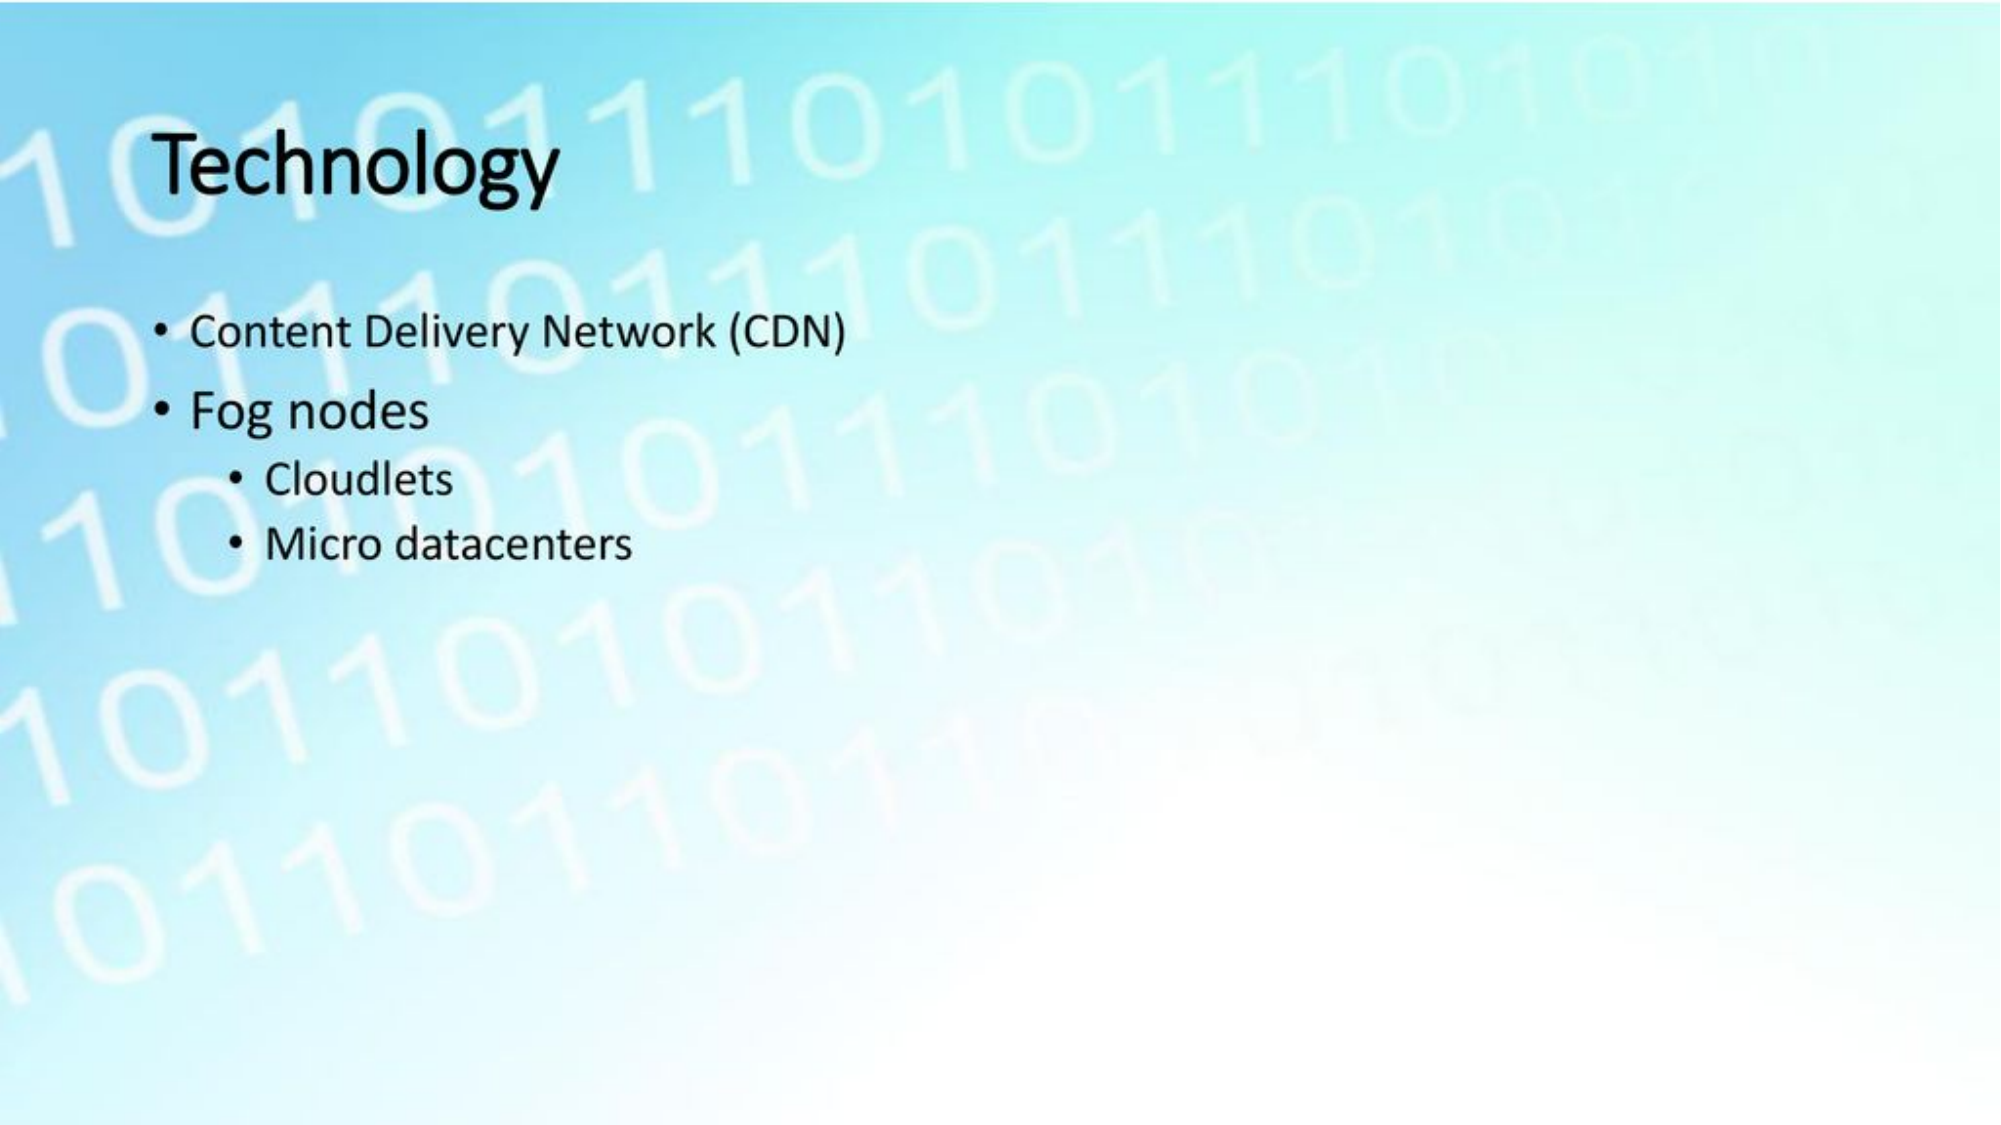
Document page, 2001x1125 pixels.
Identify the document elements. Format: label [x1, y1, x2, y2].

list [0, 0, 2000, 1125]
